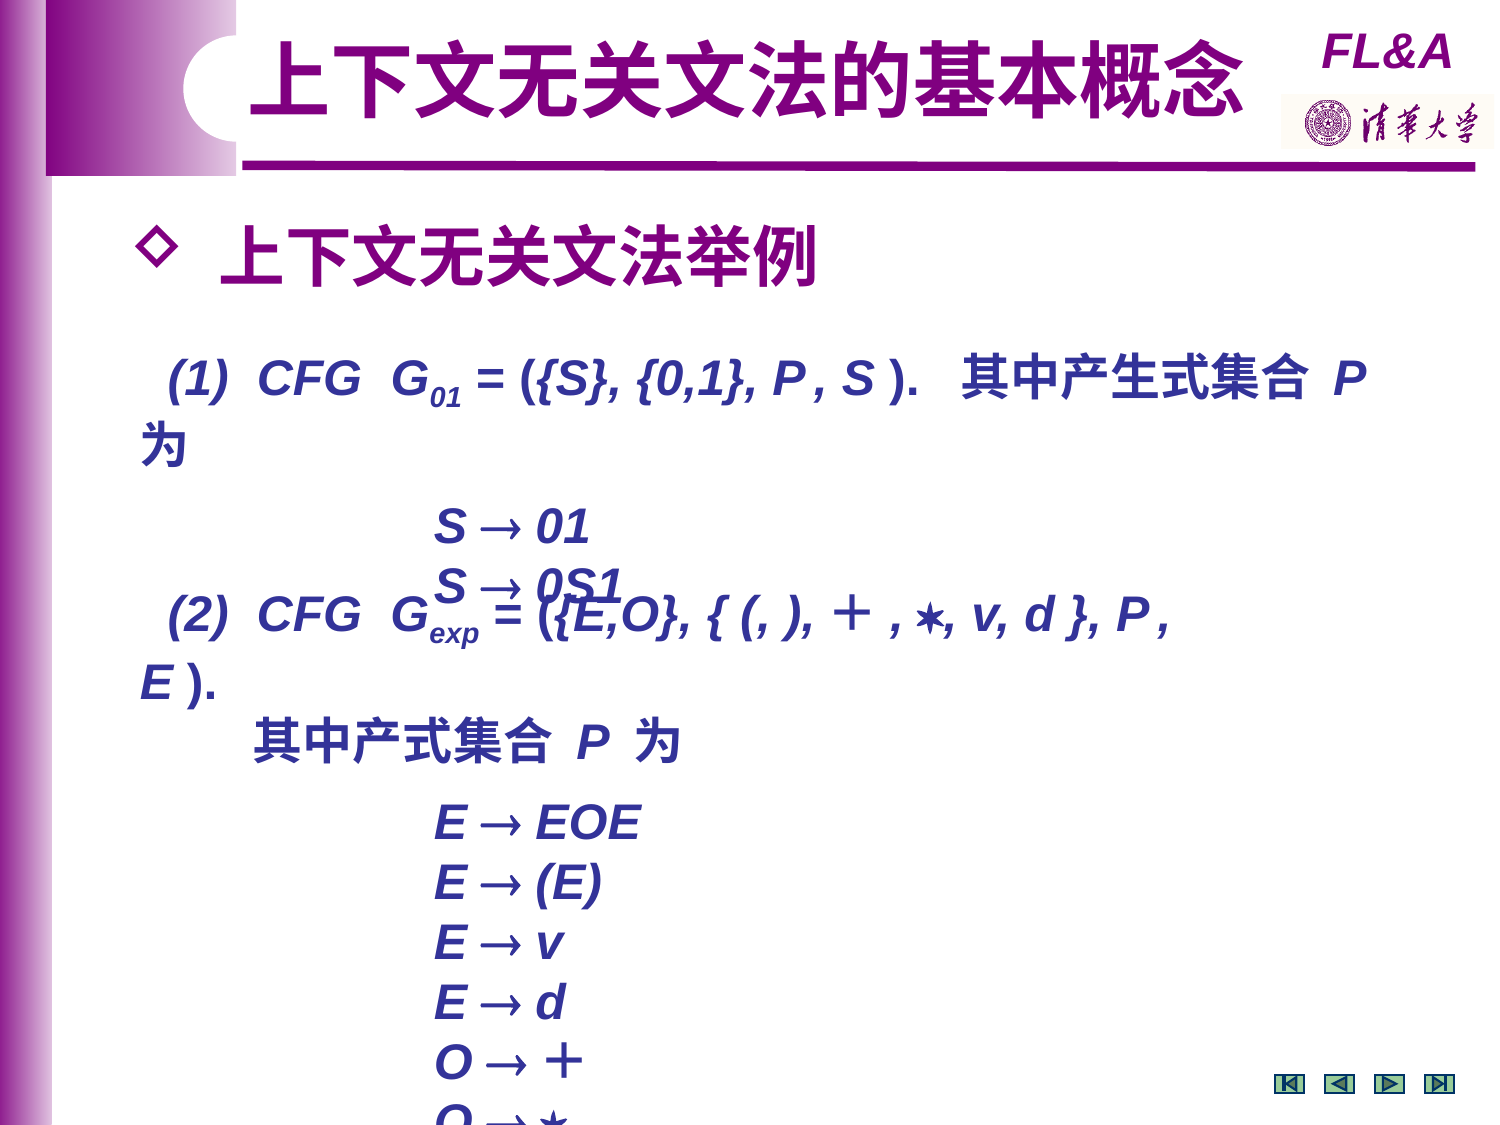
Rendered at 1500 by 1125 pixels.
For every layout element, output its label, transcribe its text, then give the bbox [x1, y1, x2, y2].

text_box 上下文无关文法的基本概念 [232, 32, 1262, 137]
text_box [1324, 1074, 1355, 1093]
text_box 上下文无关文法举例 [112, 207, 1325, 303]
picture [1281, 94, 1495, 149]
text_box (2) CFG Gexp = ({E,O}, { (, ),＋, , v, d }, P , E ). 其中产式集合 P 为 E  EOE E  (E) E  v E  d O ＋ O   [124, 574, 1263, 1125]
text_box [1274, 1074, 1305, 1093]
text_box (1) CFG G01 = ({S}, {0,1}, P , S ). 其中产生式集合 P 为 S  01 S  0S1 [125, 337, 1438, 621]
text_box [1374, 1074, 1405, 1093]
text_box [1424, 1074, 1455, 1093]
